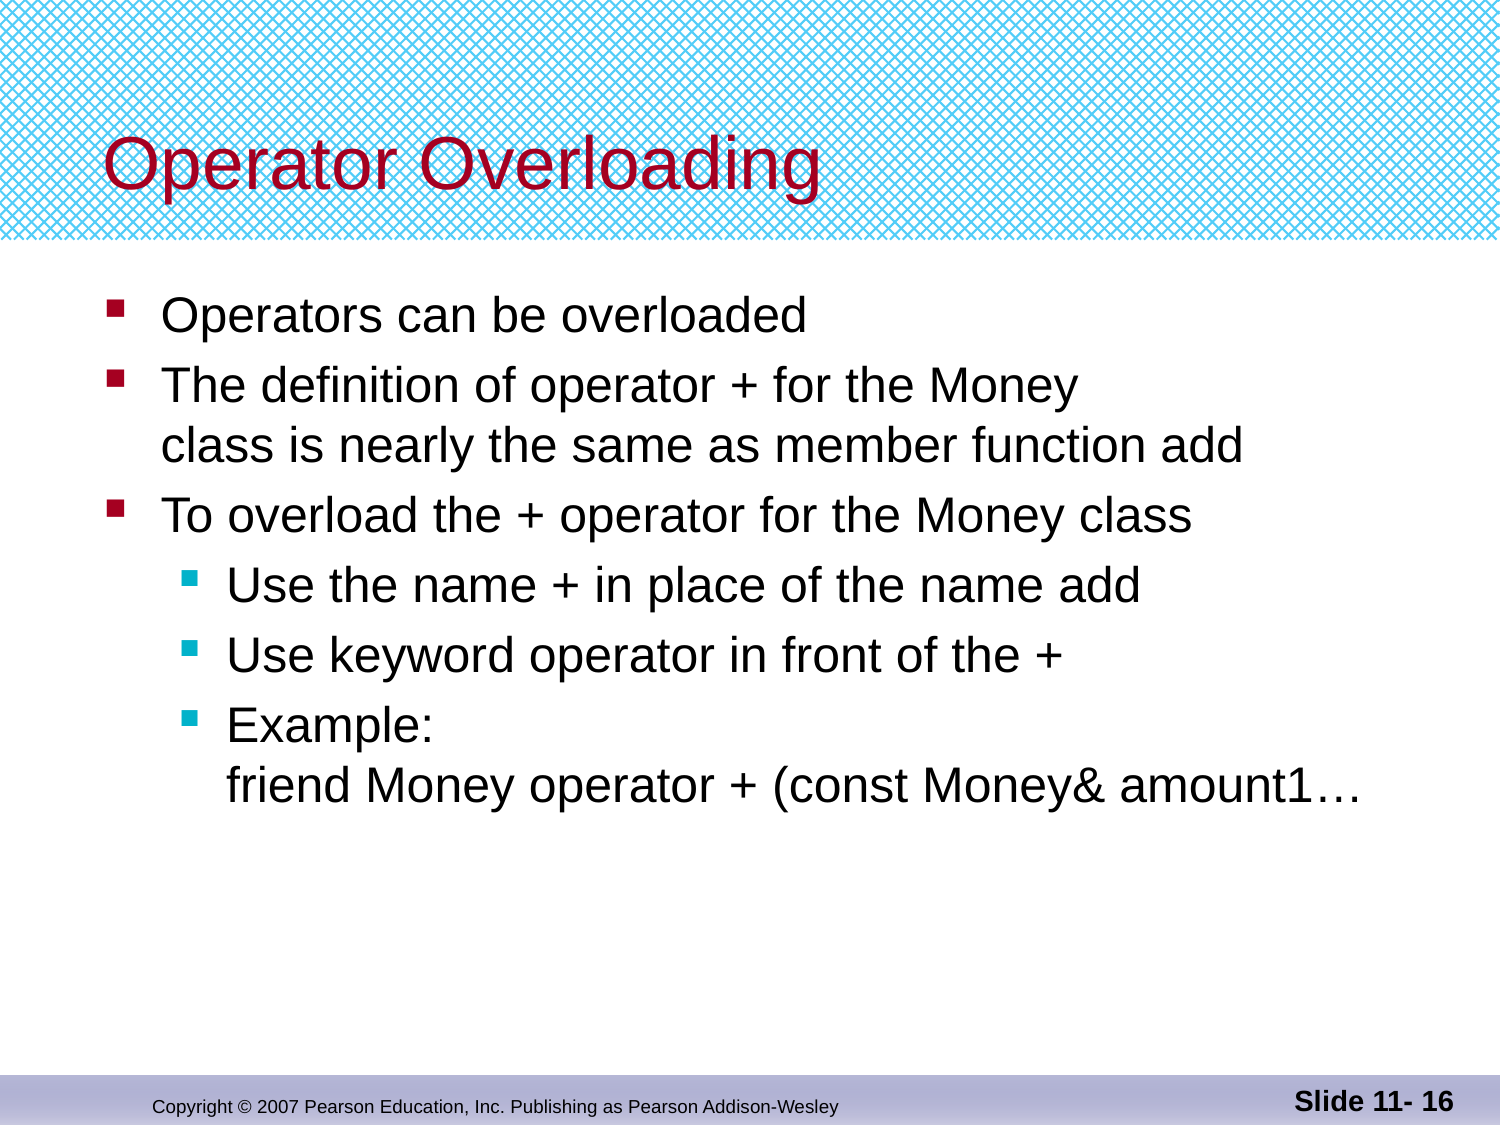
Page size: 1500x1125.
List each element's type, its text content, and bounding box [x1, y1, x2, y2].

list Operators can be overloaded The definition of operator + for the Money class is nearly the same as member function add To overload the + operator for the Money class Use the name + in place of the name add Use keyword operator in front of the + Example: friend Money operator + (const Money& amount1… [89, 275, 1450, 1025]
title Operator Overloading [87, 49, 1450, 213]
slide_number Slide 11- 16 [1156, 1050, 1469, 1125]
